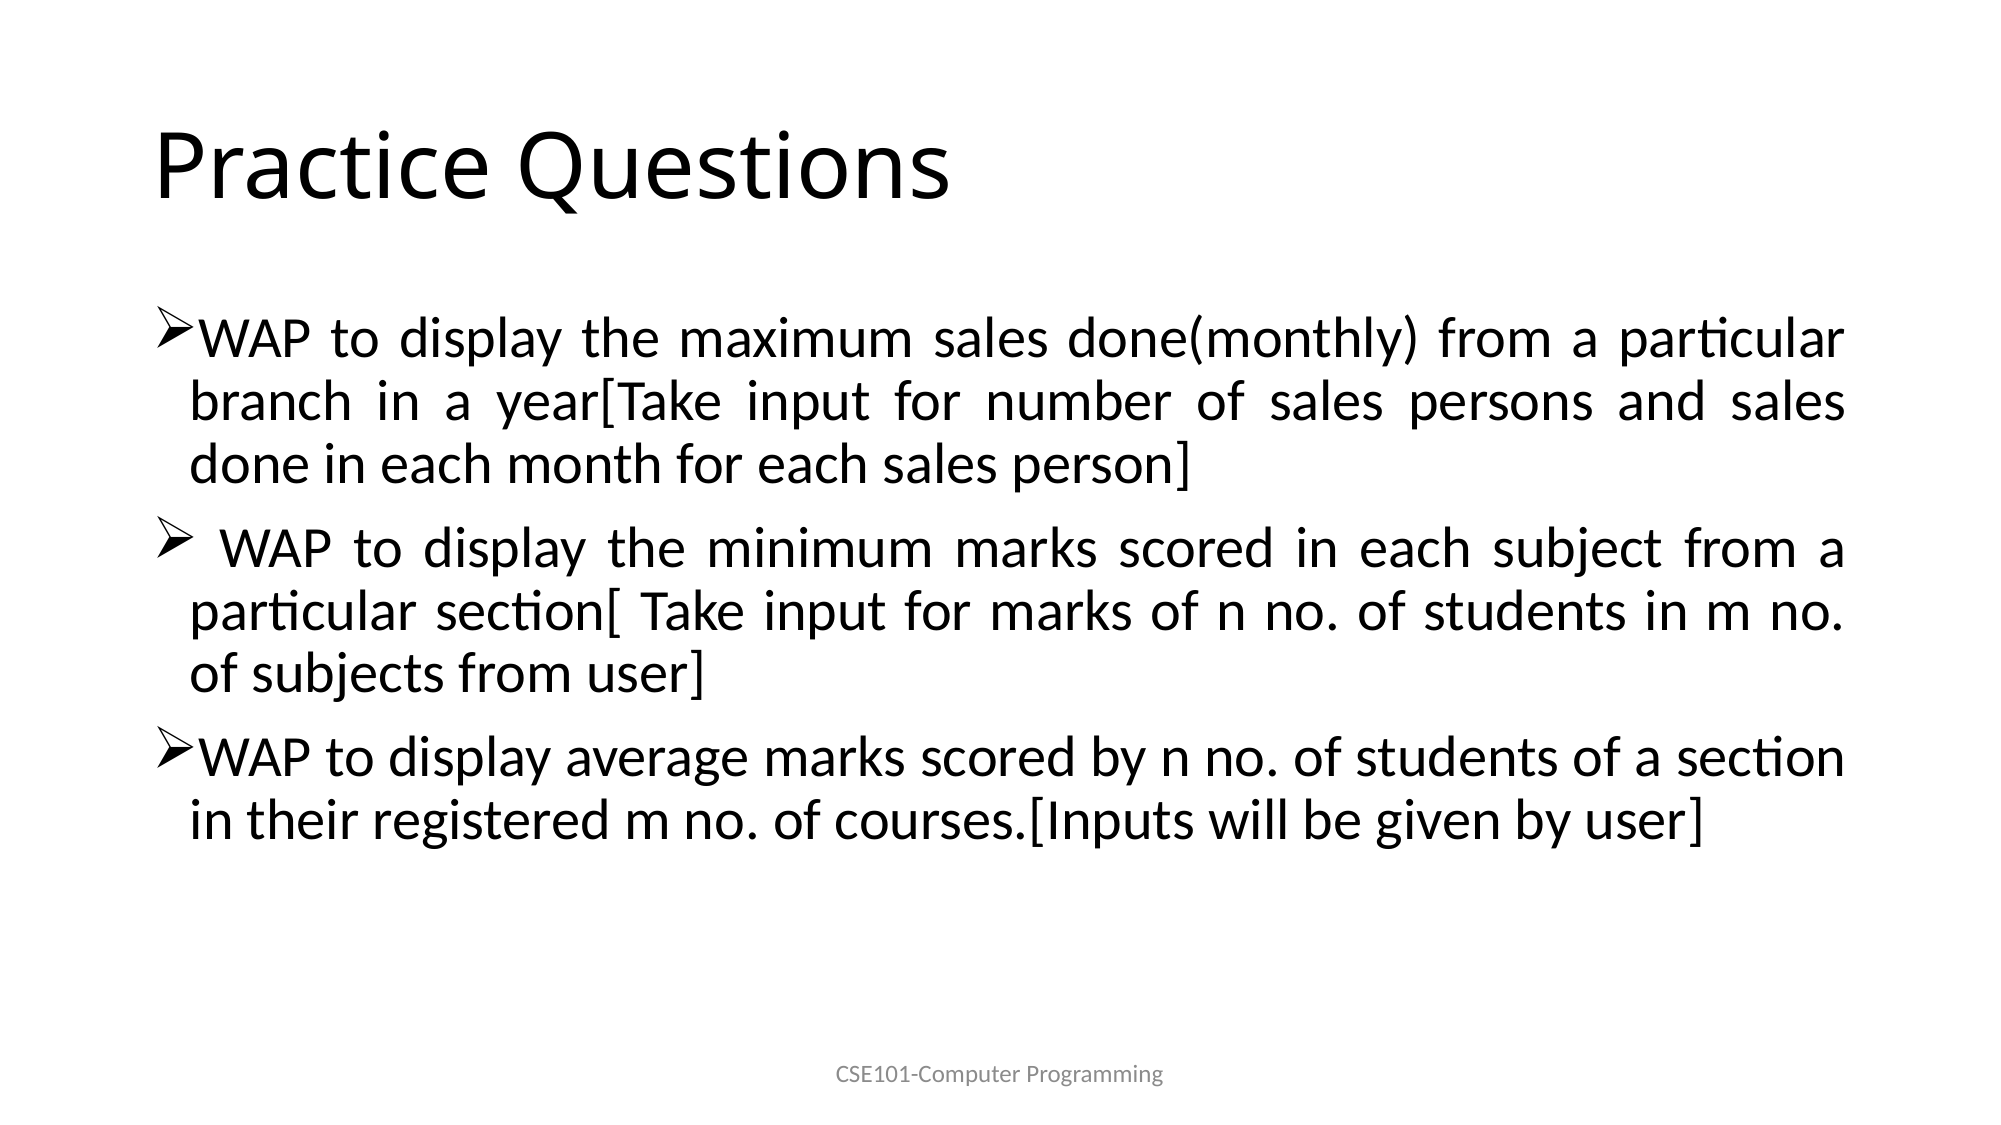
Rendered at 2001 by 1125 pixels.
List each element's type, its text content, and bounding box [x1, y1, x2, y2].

list WAP to display the maximum sales done(monthly) from a particular branch in a year[Take input for number of sales persons and sales done in each month for each sales person] WAP to display the minimum marks scored in each subject from a particular section[ Take input for marks of n no. of students in m no. of subjects from user] WAP to display average marks scored by n no. of students of a section in their registered m no. of courses.[Inputs will be given by user] [137, 299, 1863, 1014]
footer CSE101-Computer Programming [662, 1042, 1338, 1103]
title Practice Questions [137, 59, 1863, 278]
